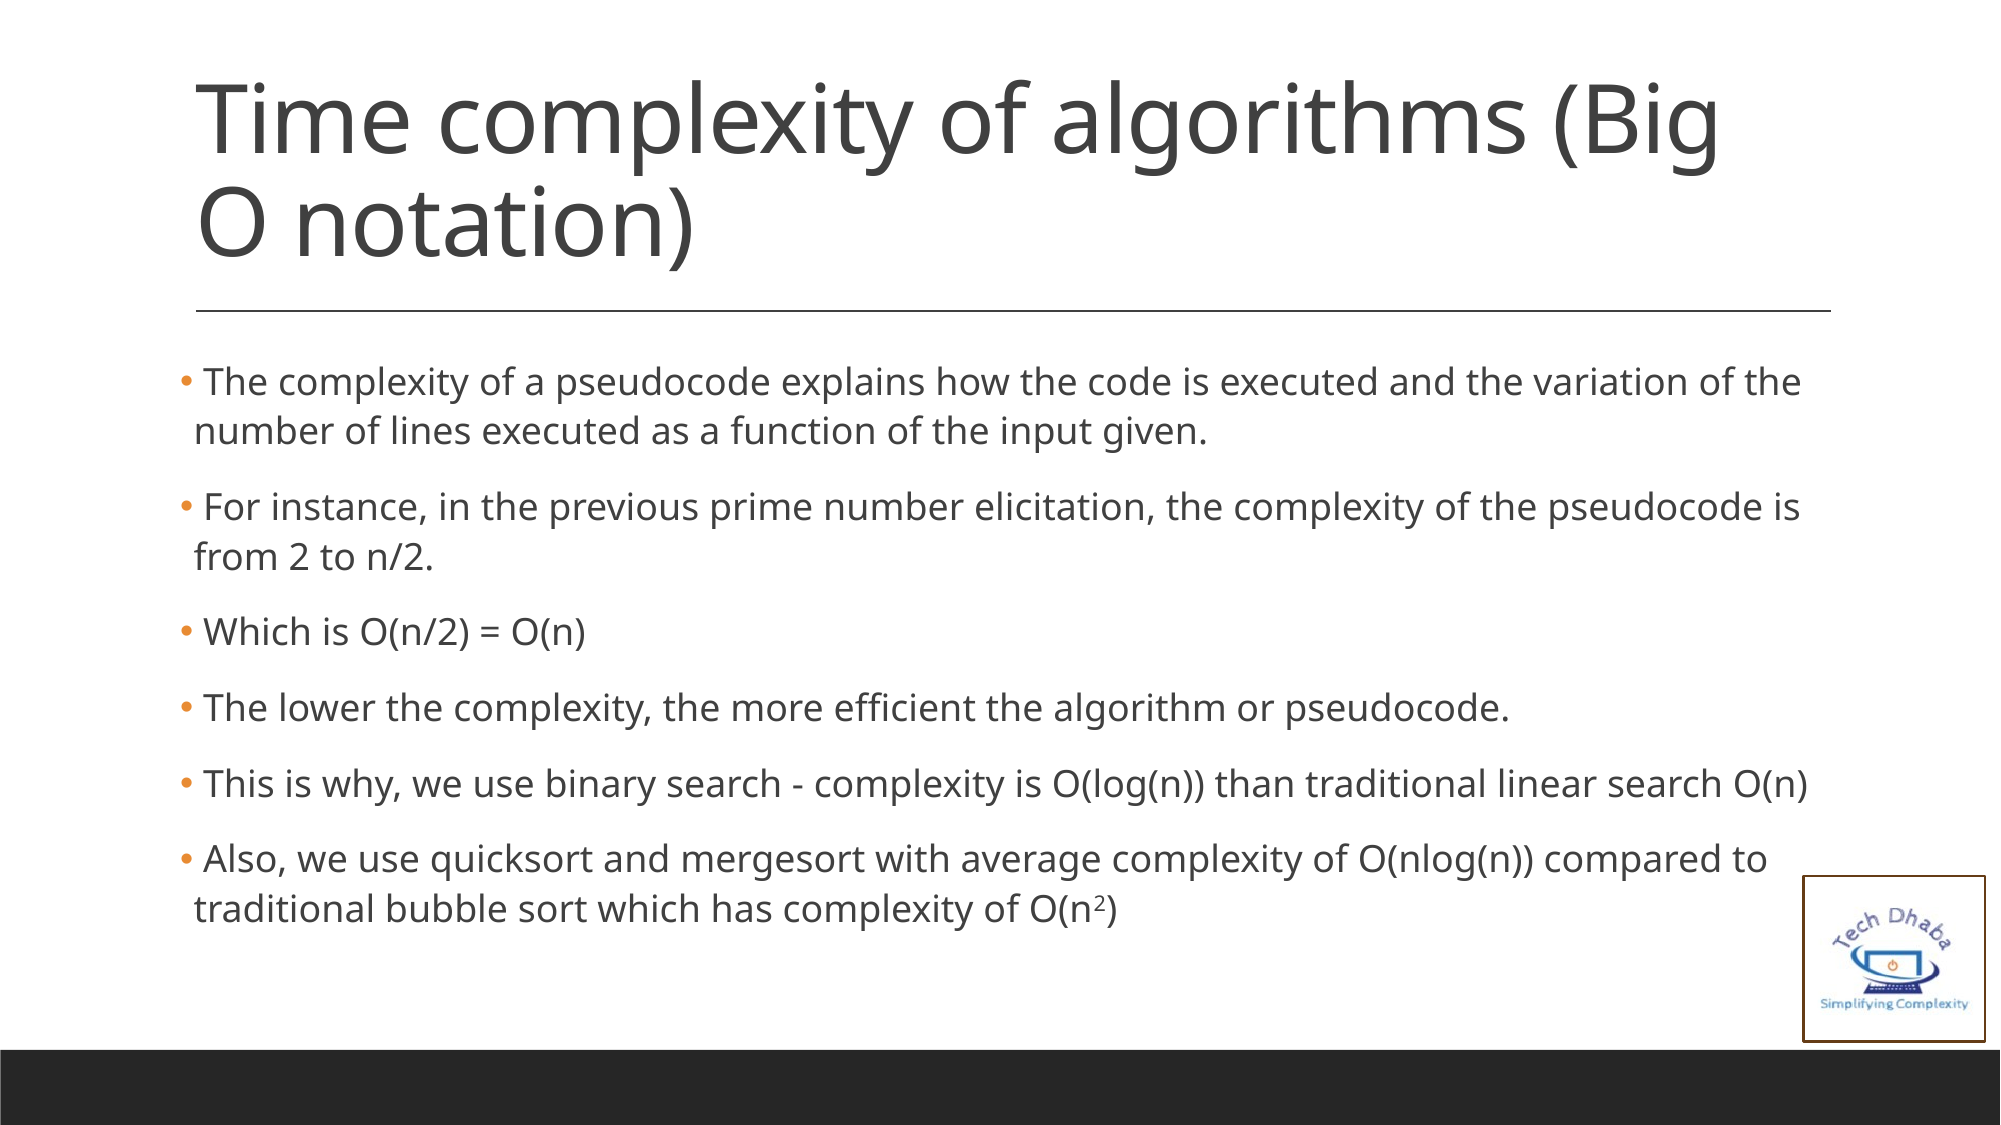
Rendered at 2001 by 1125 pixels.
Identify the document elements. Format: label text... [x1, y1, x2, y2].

picture [1805, 877, 1984, 1040]
list The complexity of a pseudocode explains how the code is executed and the variation of the number of lines executed as a function of the input given. For instance, in the previous prime number elicitation, the complexity of the pseudocode is from 2 to n/2. Which is O(n/2) = O(n) The lower the complexity, the more efficient the algorithm or pseudocode. This is why, we use binary search - complexity is O(log(n)) than traditional linear search O(n) Also, we use quicksort and mergesort with average complexity of O(nlog(n)) compared to traditional bubble sort which has complexity of O(n2) [180, 345, 1830, 963]
title Time complexity of algorithms (Big O notation) [180, 47, 1830, 285]
